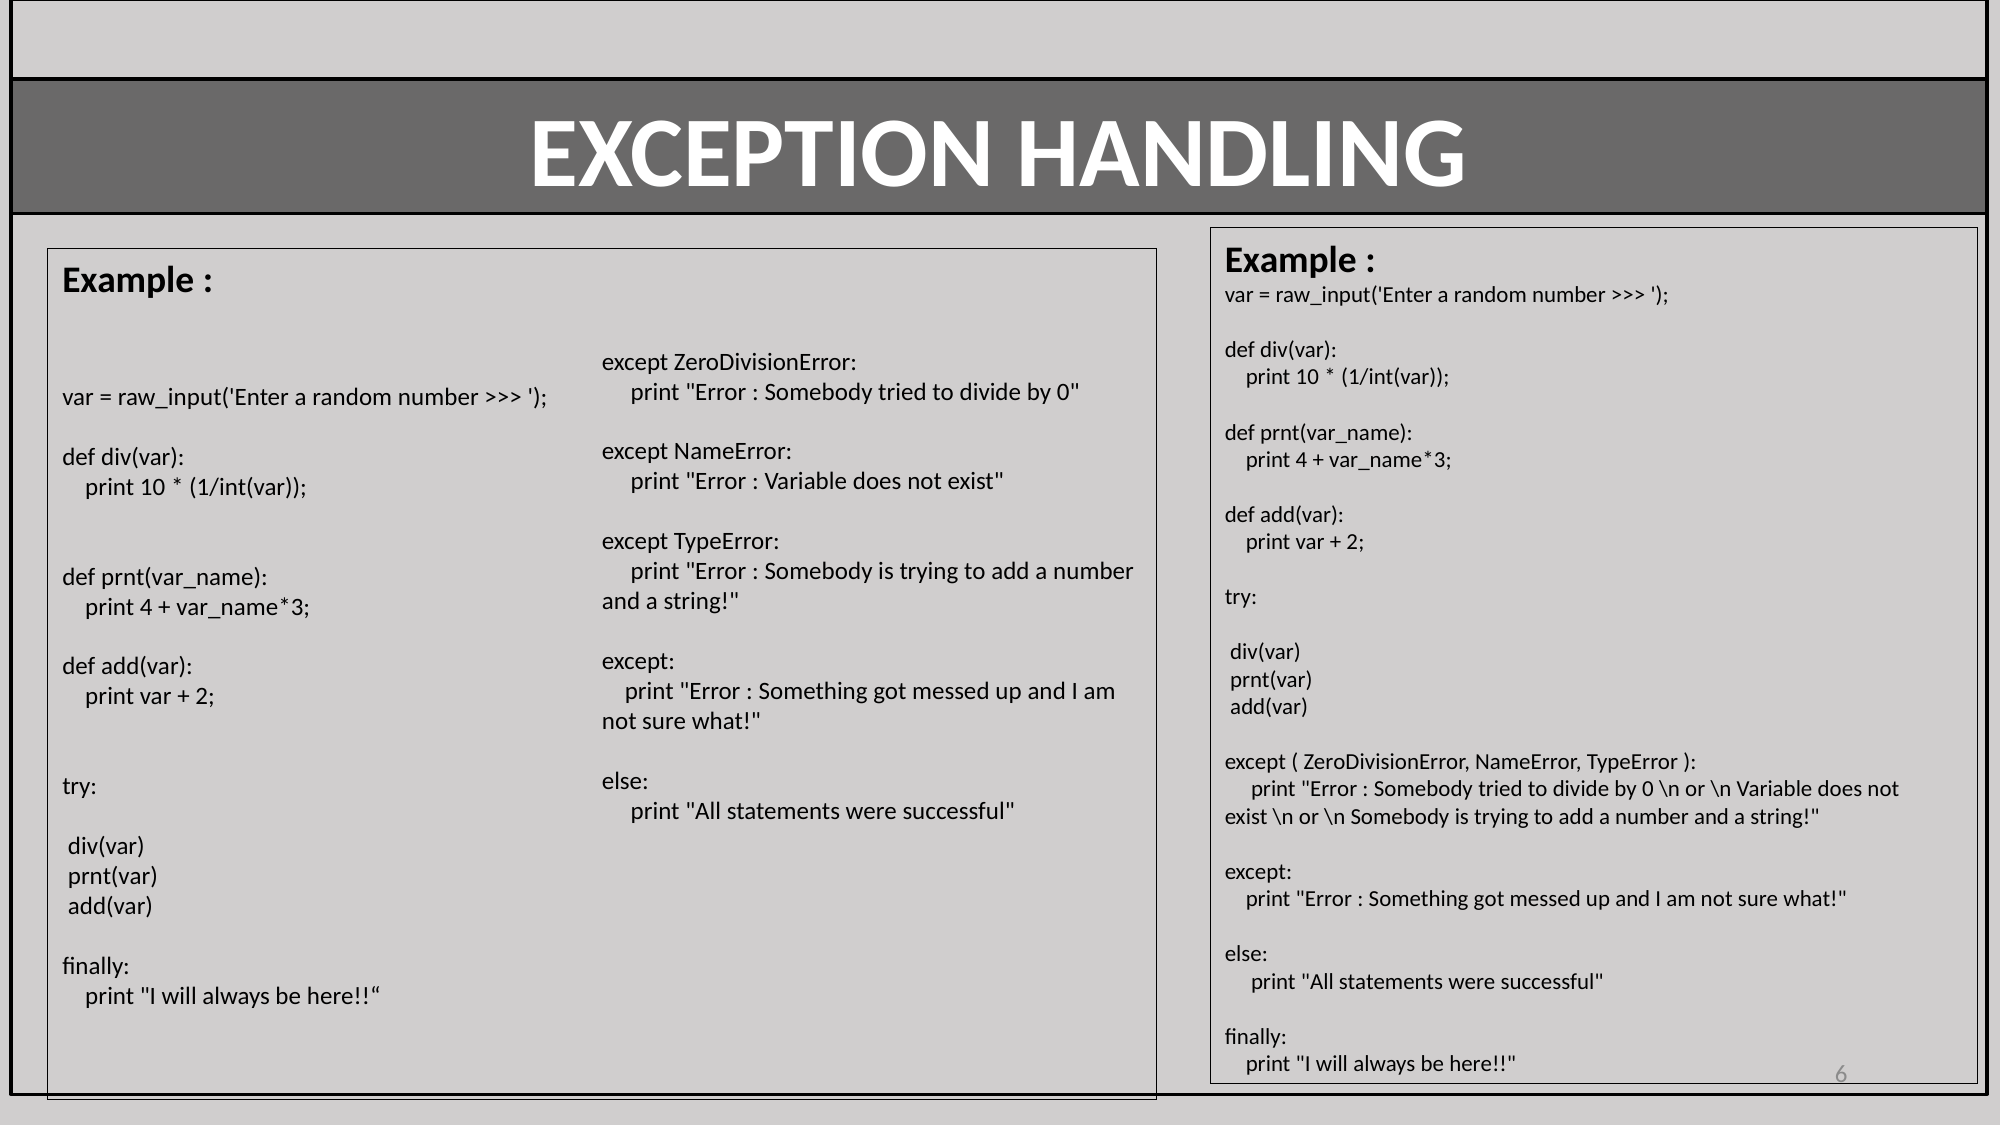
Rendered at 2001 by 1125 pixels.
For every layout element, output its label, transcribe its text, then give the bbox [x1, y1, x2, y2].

slide_number 6 [1412, 1084, 1863, 1103]
text_box Example : var = raw_input('Enter a random number >>> '); def div(var): print 10 * (1/int(var)); def prnt(var_name): print 4 + var_name*3; def add(var): print var + 2; try: div(var) prnt(var) add(var) except ( ZeroDivisionError, NameError, TypeError ): print "Error : Somebody tried to divide by 0 \n or \n Variable does not exist \n or \n Somebody is trying to add a number and a string!" except: print "Error : Something got messed up and I am not sure what!" else: print "All statements were successful" finally: print "I will always be here!!" [1210, 227, 1978, 1084]
text_box Example : var = raw_input('Enter a random number >>> '); def div(var): print 10 * (1/int(var)); def prnt(var_name): print 4 + var_name*3; def add(var): print var + 2; try: div(var) prnt(var) add(var) finally: print "I will always be here!!“ except ZeroDivisionError: print "Error : Somebody tried to divide by 0" except NameError: print "Error : Variable does not exist" except TypeError: print "Error : Somebody is trying to add a number and a string!" except: print "Error : Something got messed up and I am not sure what!" else: print "All statements were successful" [47, 248, 1157, 1100]
text_box [11, 0, 1987, 78]
text_box [11, 214, 1987, 1095]
text_box EXCEPTION HANDLING [11, 78, 1987, 214]
